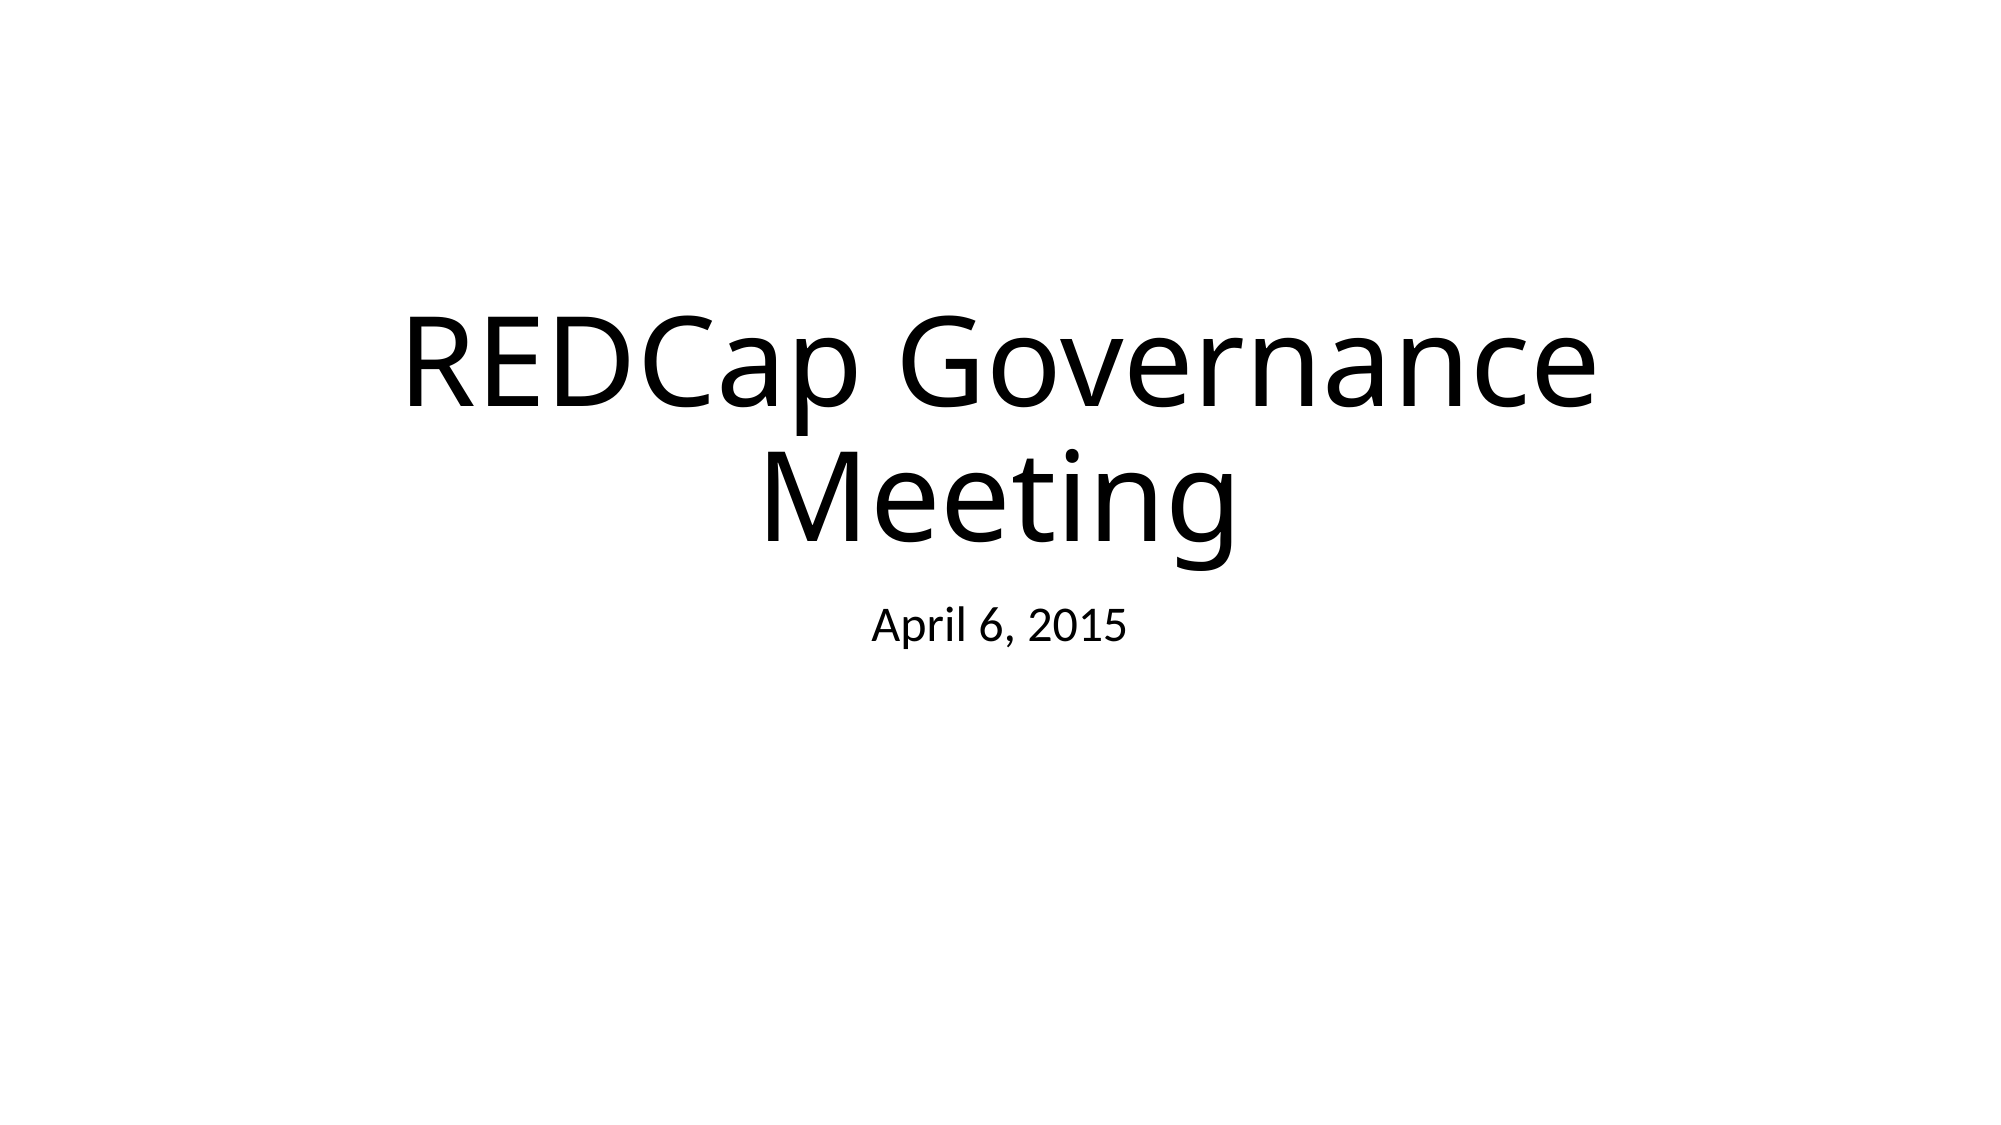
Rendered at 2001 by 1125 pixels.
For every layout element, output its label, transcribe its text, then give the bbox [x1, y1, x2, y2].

title REDCap Governance Meeting [249, 184, 1750, 576]
subtitle April 6, 2015 [249, 590, 1750, 863]
